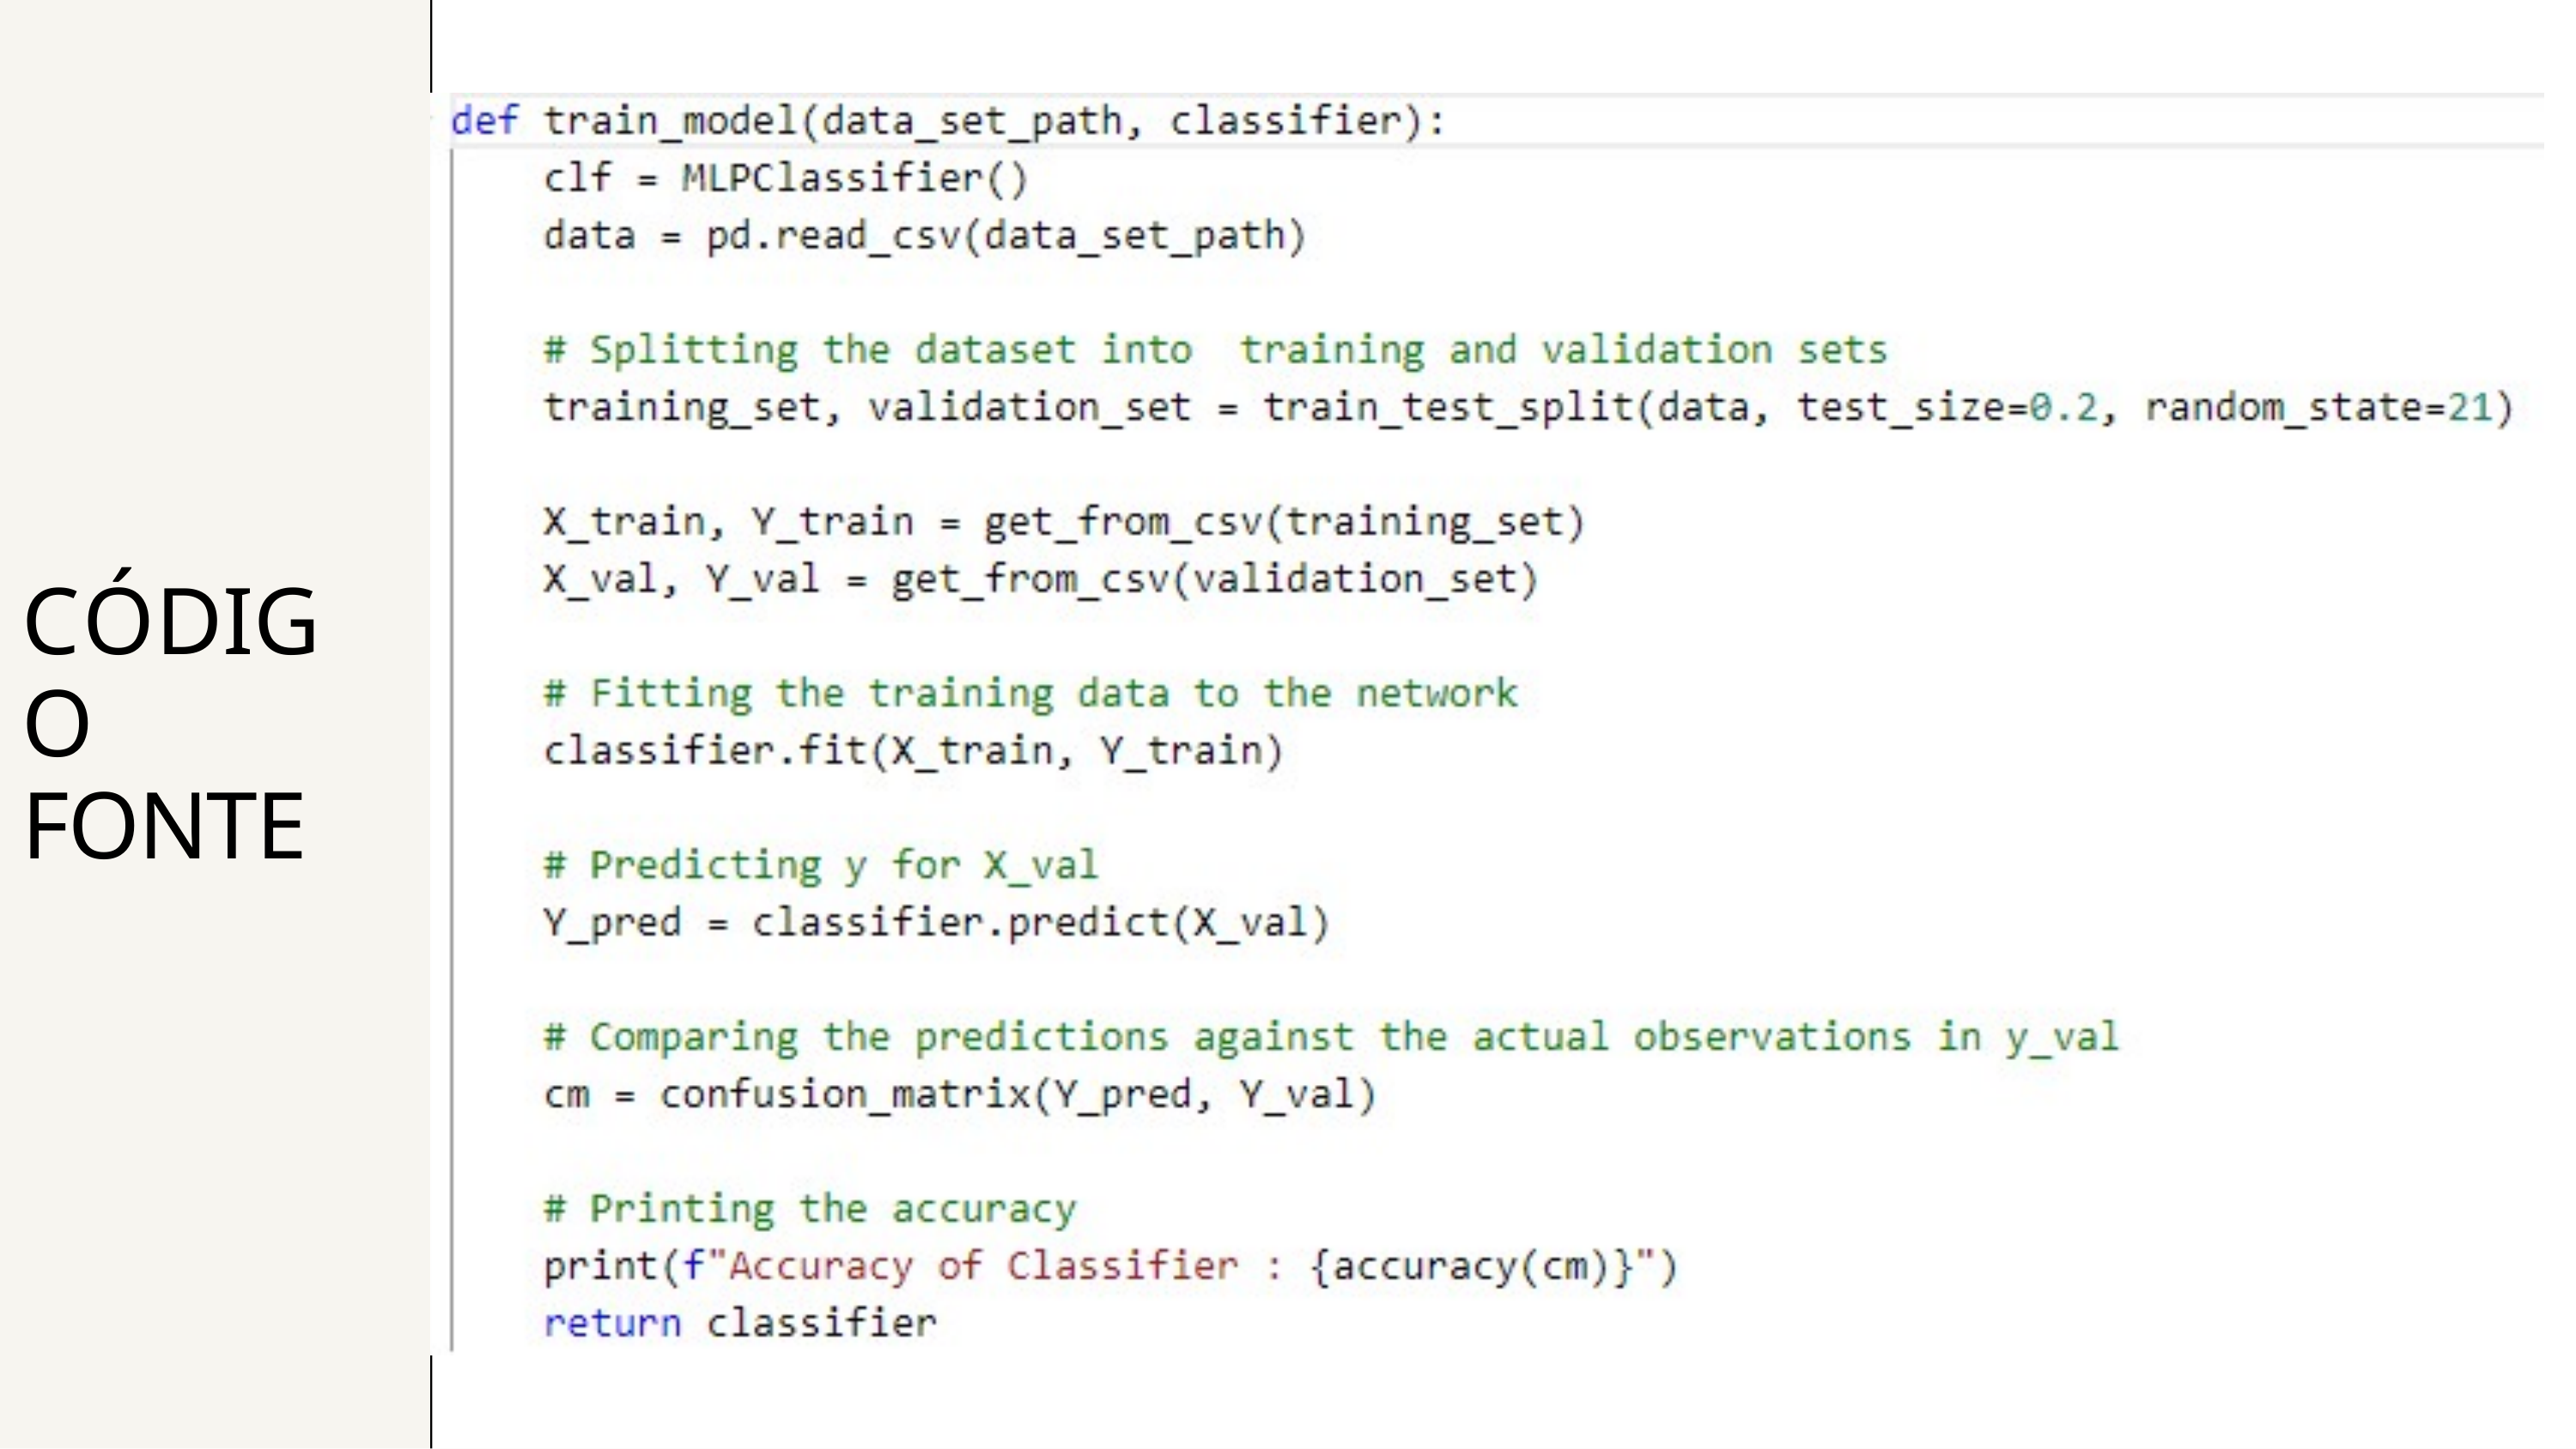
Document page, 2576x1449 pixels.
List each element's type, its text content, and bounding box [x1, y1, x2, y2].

picture [429, 93, 2544, 1355]
title CÓDIGO FONTE [20, 558, 392, 878]
